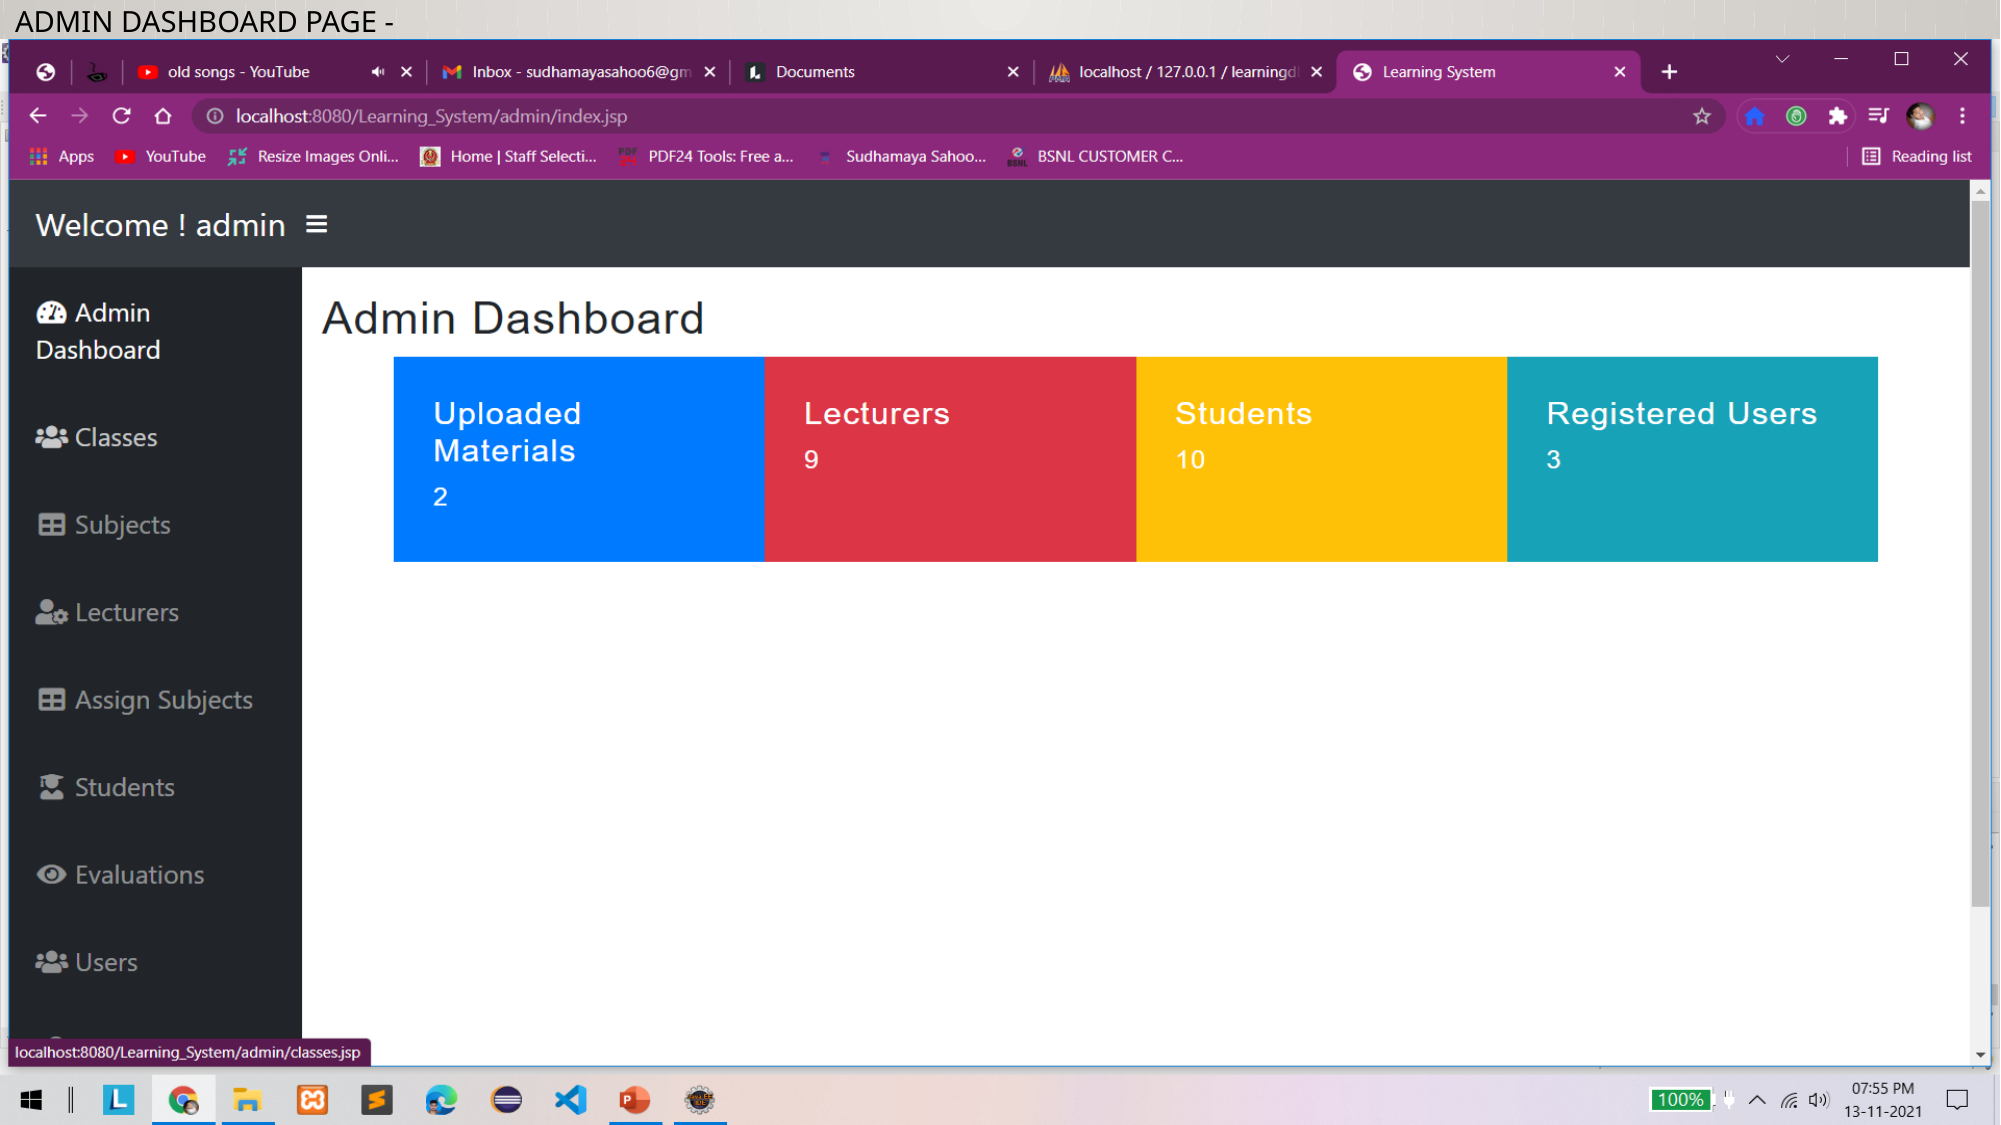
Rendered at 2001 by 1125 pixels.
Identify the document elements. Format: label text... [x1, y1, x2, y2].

title Admin Dashboard Page - [0, 0, 1576, 39]
picture [0, 39, 2000, 1125]
